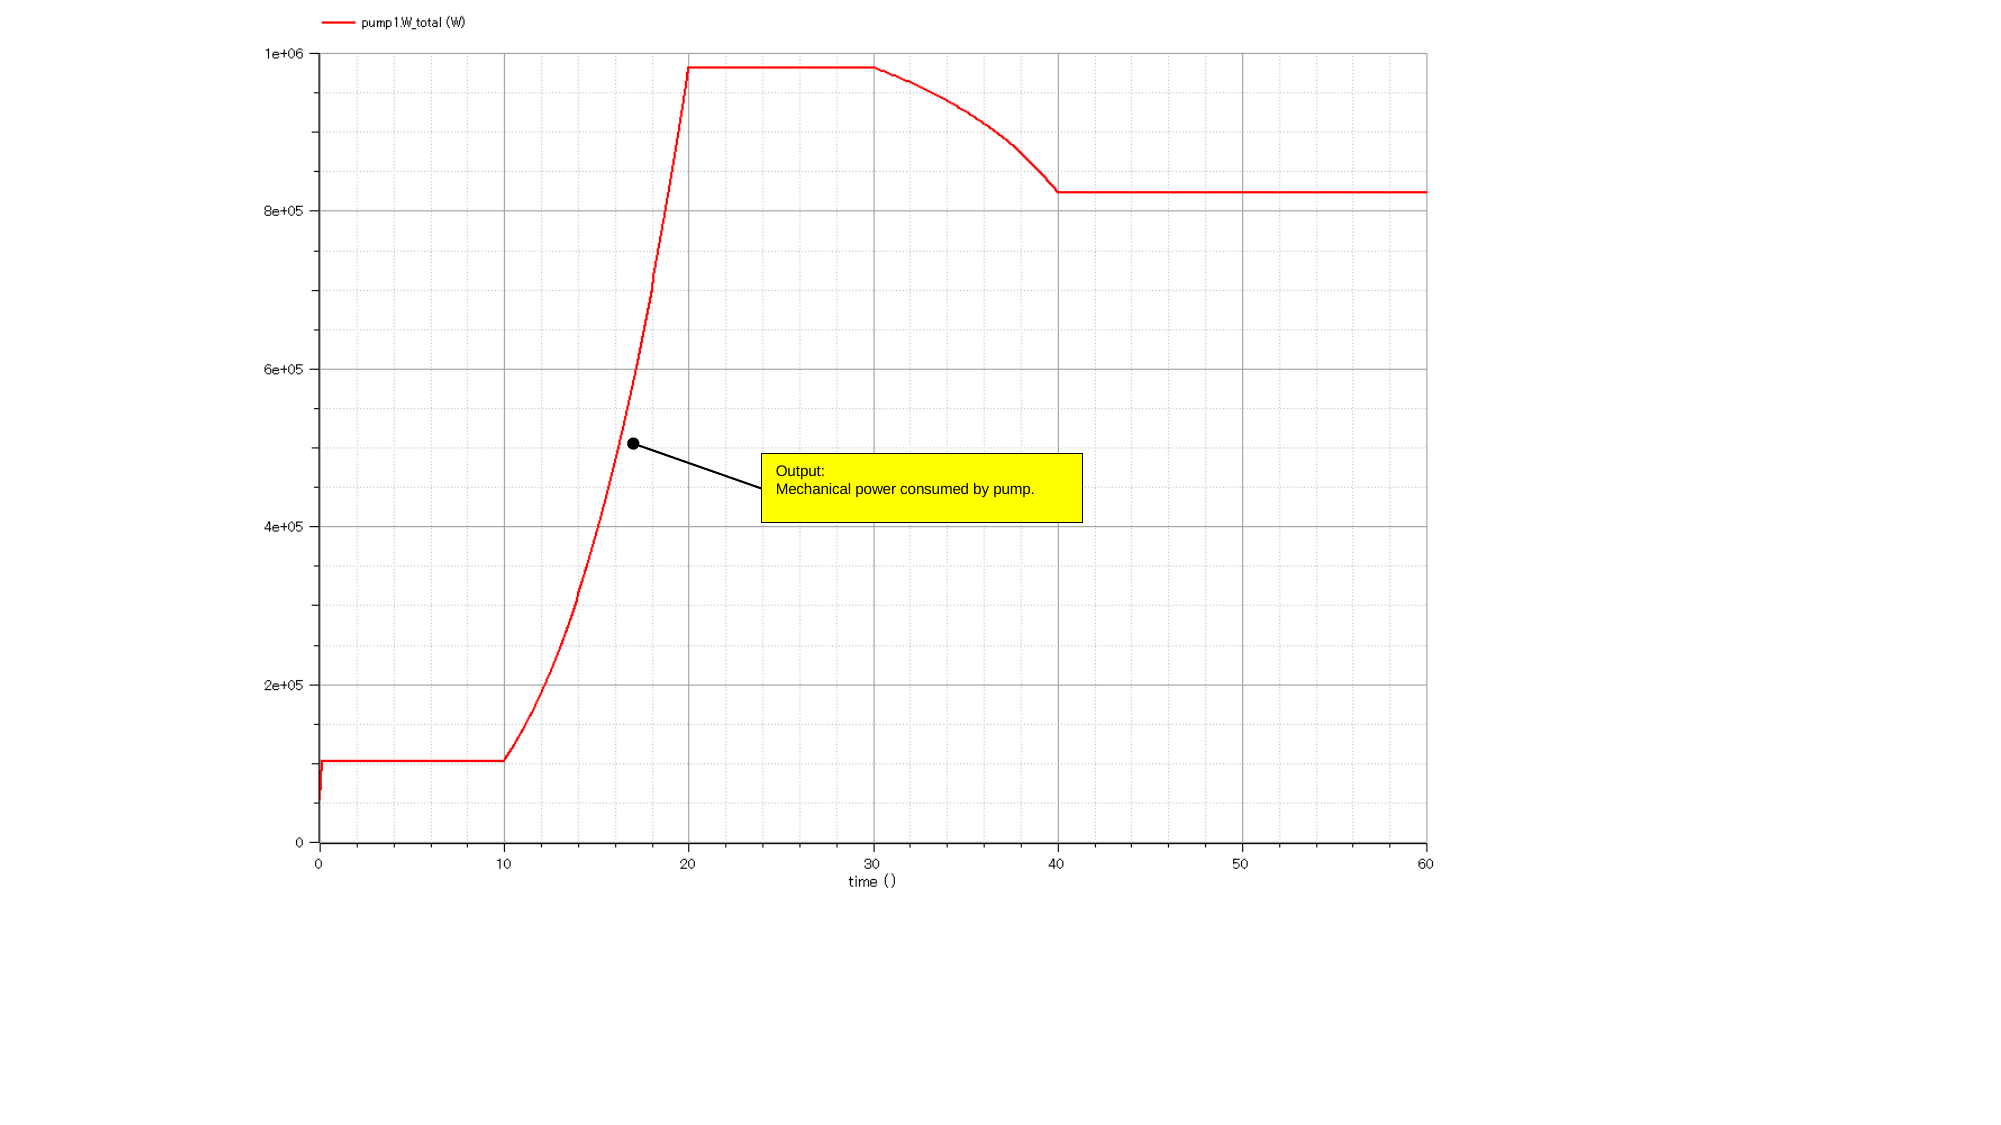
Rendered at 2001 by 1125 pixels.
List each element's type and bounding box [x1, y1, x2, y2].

text_box [633, 443, 762, 489]
picture [259, 0, 1441, 897]
